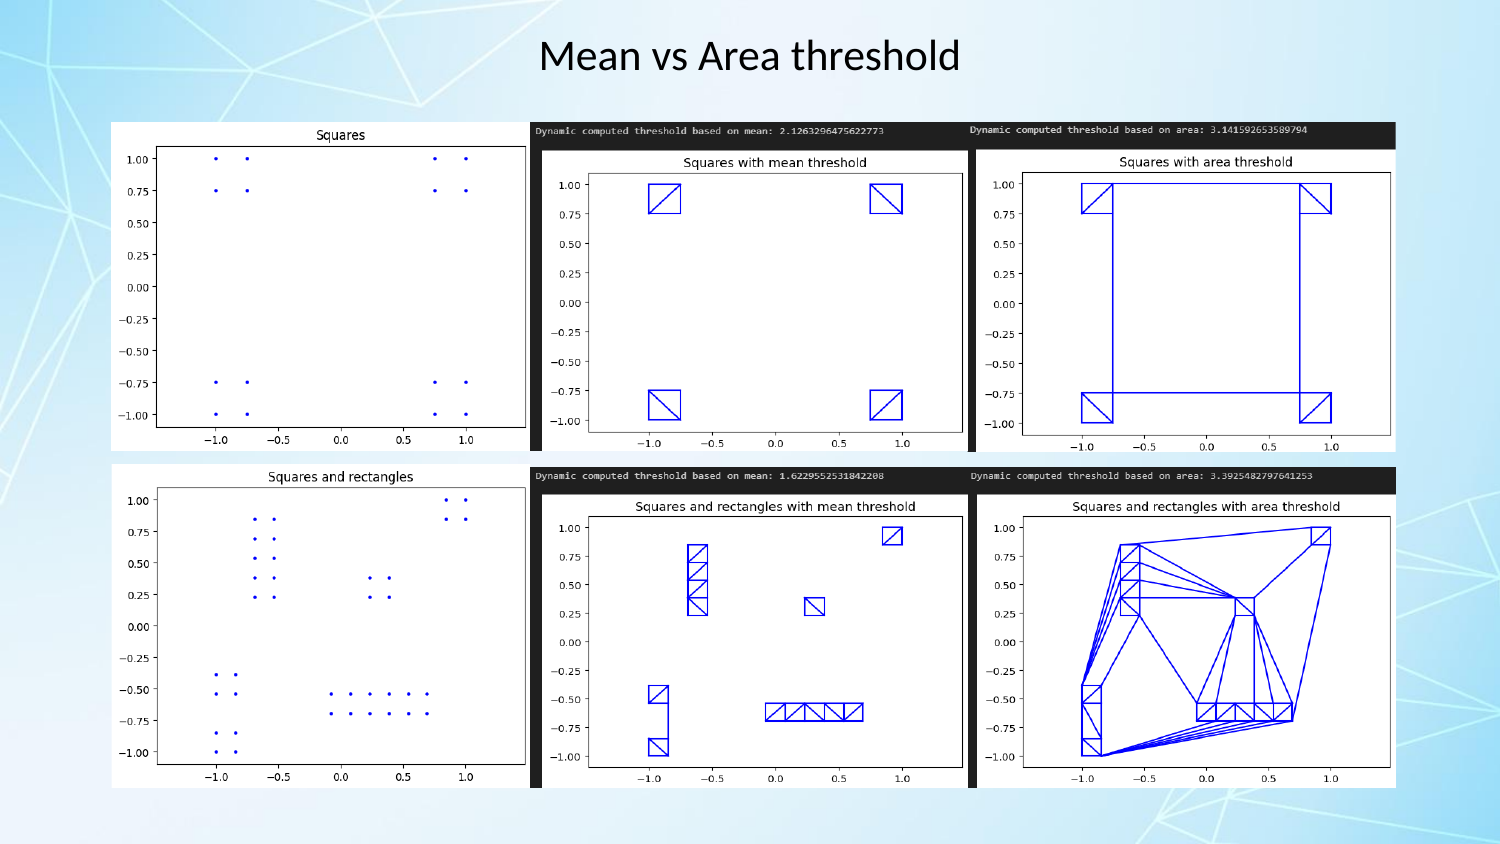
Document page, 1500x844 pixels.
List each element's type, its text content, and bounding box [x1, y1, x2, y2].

text_box Mean vs Area threshold [502, 21, 998, 86]
picture [0, 0, 1500, 844]
